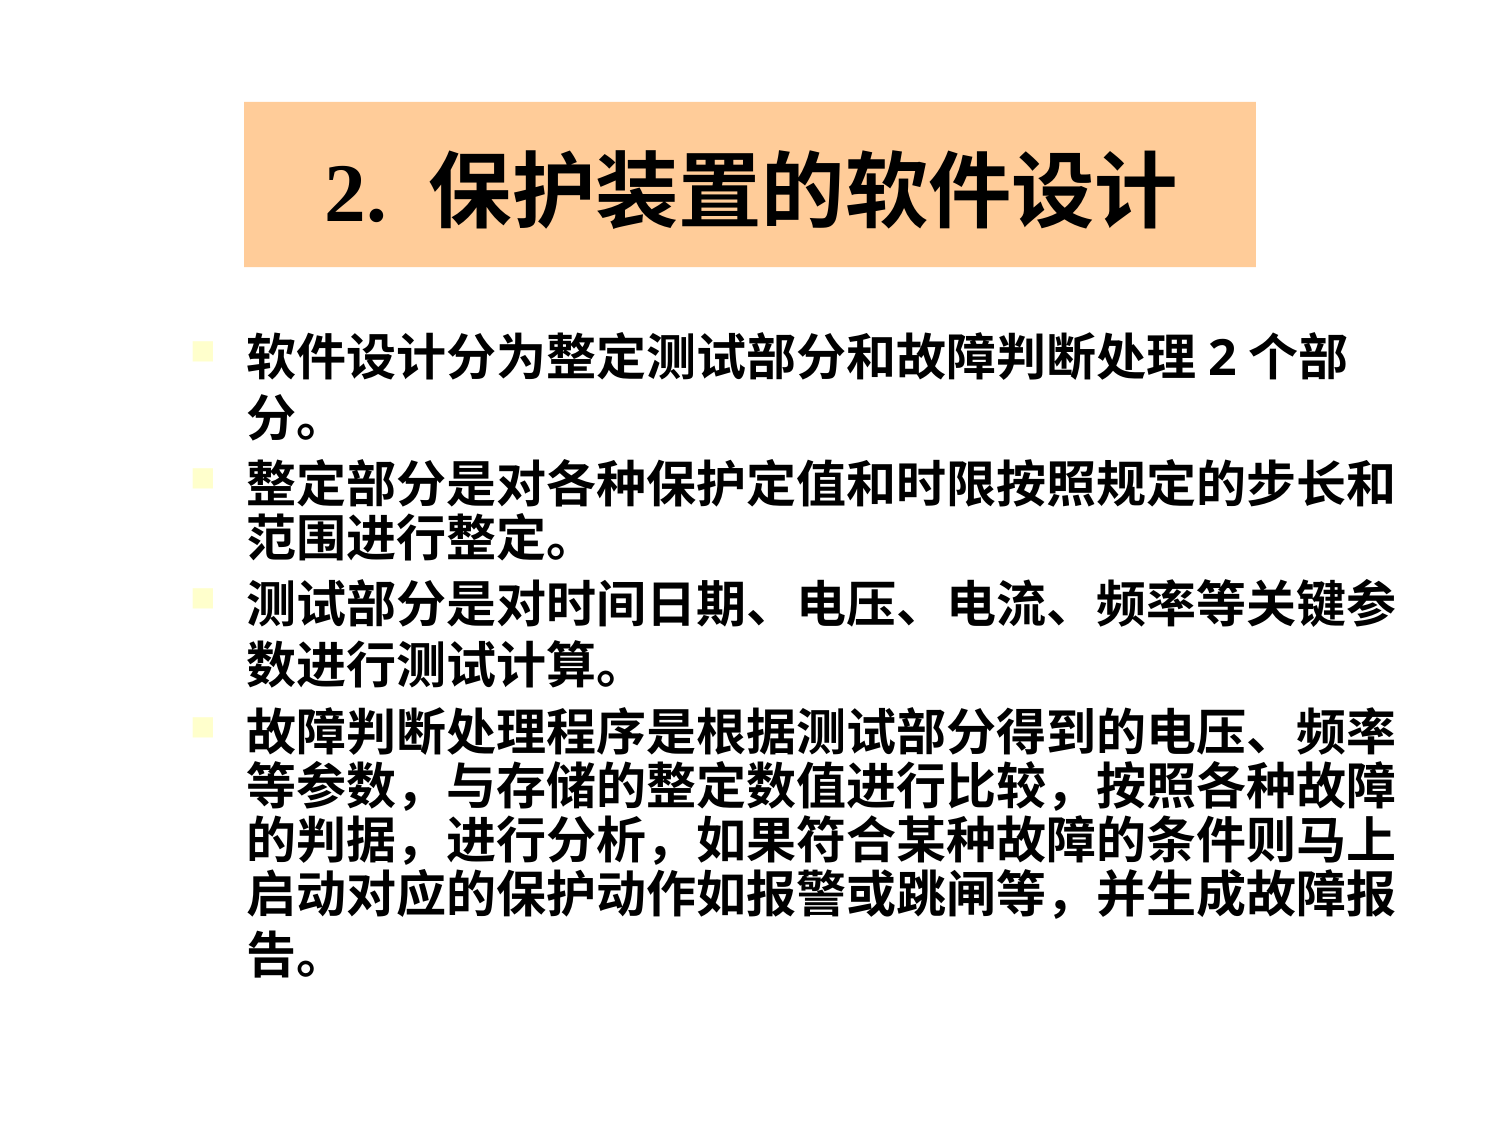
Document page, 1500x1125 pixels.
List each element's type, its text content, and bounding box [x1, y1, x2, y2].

list 软件设计分为整定测试部分和故障判断处理2个部分。 整定部分是对各种保护定值和时限按照规定的步长和范围进行整定。 测试部分是对时间日期、电压、电流、频率等关键参数进行测试计算。 故障判断处理程序是根据测试部分得到的电压、频率等参数，与存储的整定数值进行比较，按照各种故障的判据，进行分析，如果符合某种故障的条件则马上启动对应的保护动作如报警或跳闸等，并生成故障报告。 [174, 324, 1413, 1001]
title 2. 保护装置的软件设计 [243, 101, 1257, 268]
